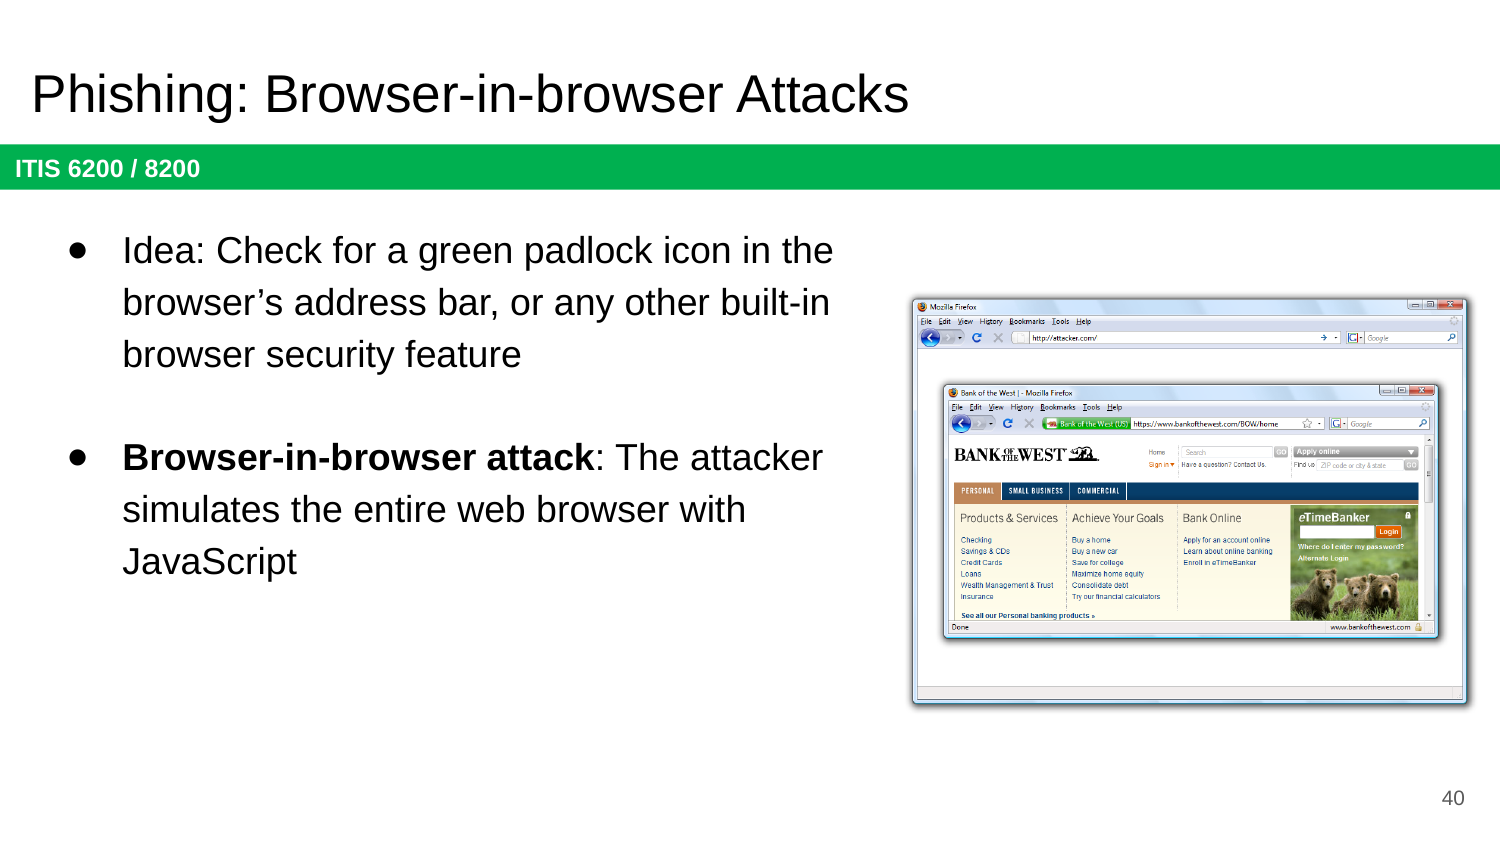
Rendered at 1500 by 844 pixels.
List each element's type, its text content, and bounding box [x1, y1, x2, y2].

title Phishing: Browser-in-browser Attacks [16, 44, 1415, 139]
picture [901, 286, 1481, 715]
list Idea: Check for a green padlock icon in the browser’s address bar, or any other built-in browser security feature Browser-in-browser attack: The attacker simulates the entire web browser with JavaScript [32, 204, 877, 823]
slide_number 40 [1389, 764, 1480, 830]
